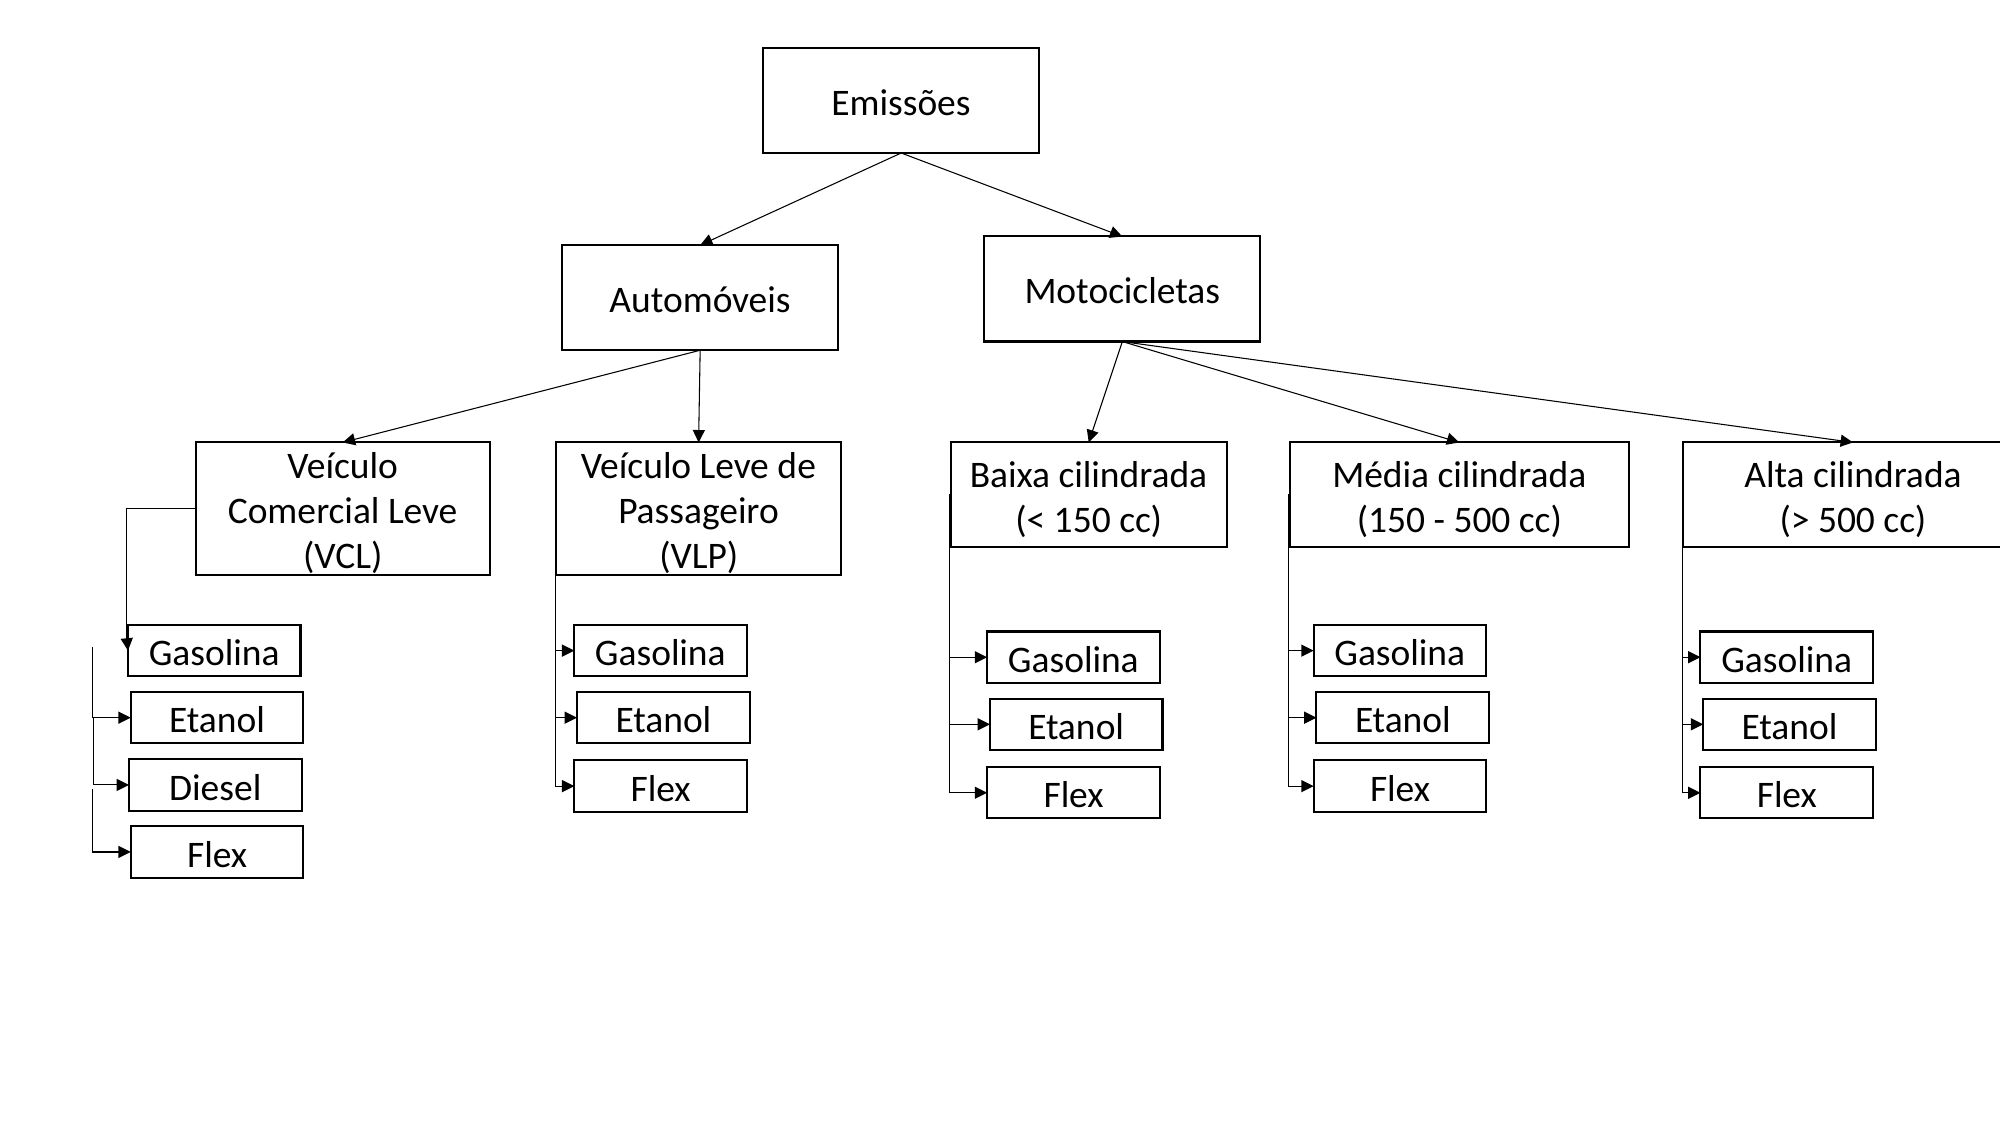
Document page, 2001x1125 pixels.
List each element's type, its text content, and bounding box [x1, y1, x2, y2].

text_box Automóveis [561, 244, 839, 351]
text_box Gasolina [1704, 630, 1874, 684]
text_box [75, 663, 147, 702]
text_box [1088, 341, 1122, 443]
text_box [556, 508, 575, 787]
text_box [1289, 495, 1314, 787]
text_box Alta cilindrada (> 500 cc) [1682, 441, 2000, 548]
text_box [77, 733, 146, 769]
text_box Gasolina [990, 630, 1161, 684]
text_box Flex [573, 759, 748, 813]
text_box Gasolina [578, 624, 748, 677]
text_box Motocicletas [983, 235, 1261, 343]
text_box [700, 152, 902, 246]
text_box Flex [1313, 759, 1487, 813]
text_box Etanol [576, 691, 751, 744]
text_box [342, 350, 698, 443]
text_box Gasolina [127, 624, 302, 677]
text_box Etanol [1315, 691, 1490, 744]
text_box Diesel [128, 758, 303, 812]
text_box Etanol [989, 698, 1164, 751]
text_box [901, 152, 1123, 237]
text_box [1683, 494, 1701, 793]
text_box Veículo Comercial Leve (VCL) [195, 441, 491, 576]
text_box Emissões [762, 47, 1040, 152]
text_box Flex [130, 825, 304, 879]
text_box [1122, 341, 1853, 443]
text_box Etanol [1702, 698, 1877, 751]
text_box Baixa cilindrada (< 150 cc) [950, 441, 1228, 548]
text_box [79, 801, 144, 840]
text_box Flex [1699, 766, 1874, 819]
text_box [127, 508, 196, 651]
text_box Média cilindrada (150 - 500 cc) [1289, 443, 1630, 548]
text_box Veículo Leve de Passageiro (VLP) [555, 441, 842, 576]
text_box Gasolina [1317, 624, 1487, 677]
text_box Flex [986, 766, 1161, 819]
text_box Etanol [130, 691, 304, 744]
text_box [950, 494, 988, 793]
